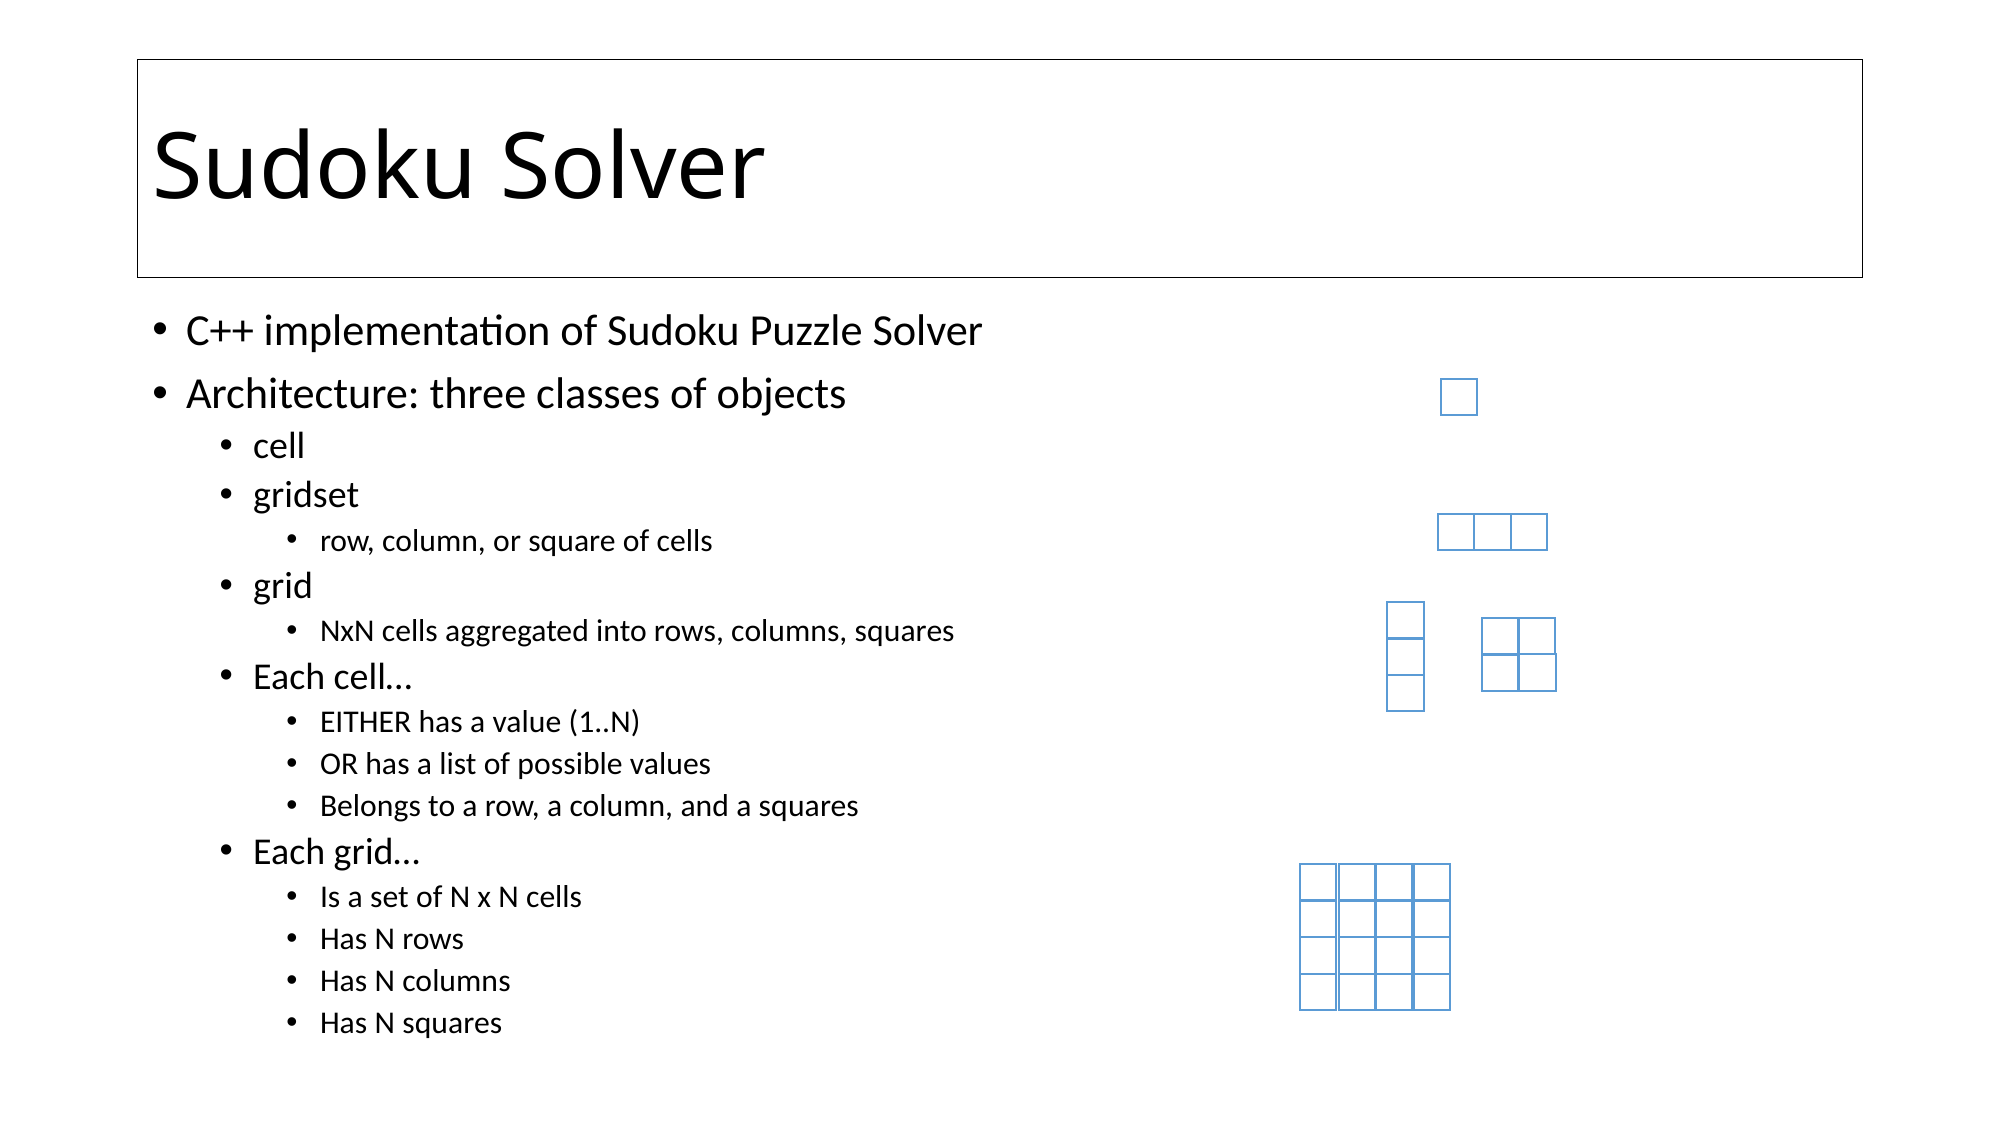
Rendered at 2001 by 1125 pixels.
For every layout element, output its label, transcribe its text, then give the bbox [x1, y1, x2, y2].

text_box [1510, 513, 1548, 551]
text_box [1481, 617, 1518, 653]
text_box [1481, 653, 1519, 692]
list C++ implementation of Sudoku Puzzle Solver Architecture: three classes of objects cell gridset row, column, or square of cells grid NxN cells aggregated into rows, columns, squares Each cell… EITHER has a value (1..N) OR has a list of possible values Belongs to a row, a column, and a squares Each grid… Is a set of N x N cells Has N rows Has N columns Has N squares [137, 299, 1863, 1058]
text_box [1518, 617, 1556, 653]
text_box [1386, 674, 1425, 712]
title Sudoku Solver [137, 59, 1863, 278]
text_box [1519, 653, 1557, 692]
text_box [1386, 638, 1425, 674]
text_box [1299, 863, 1450, 1011]
text_box [1386, 601, 1425, 638]
text_box [1437, 513, 1473, 551]
text_box [1440, 378, 1478, 416]
text_box [1473, 513, 1510, 551]
